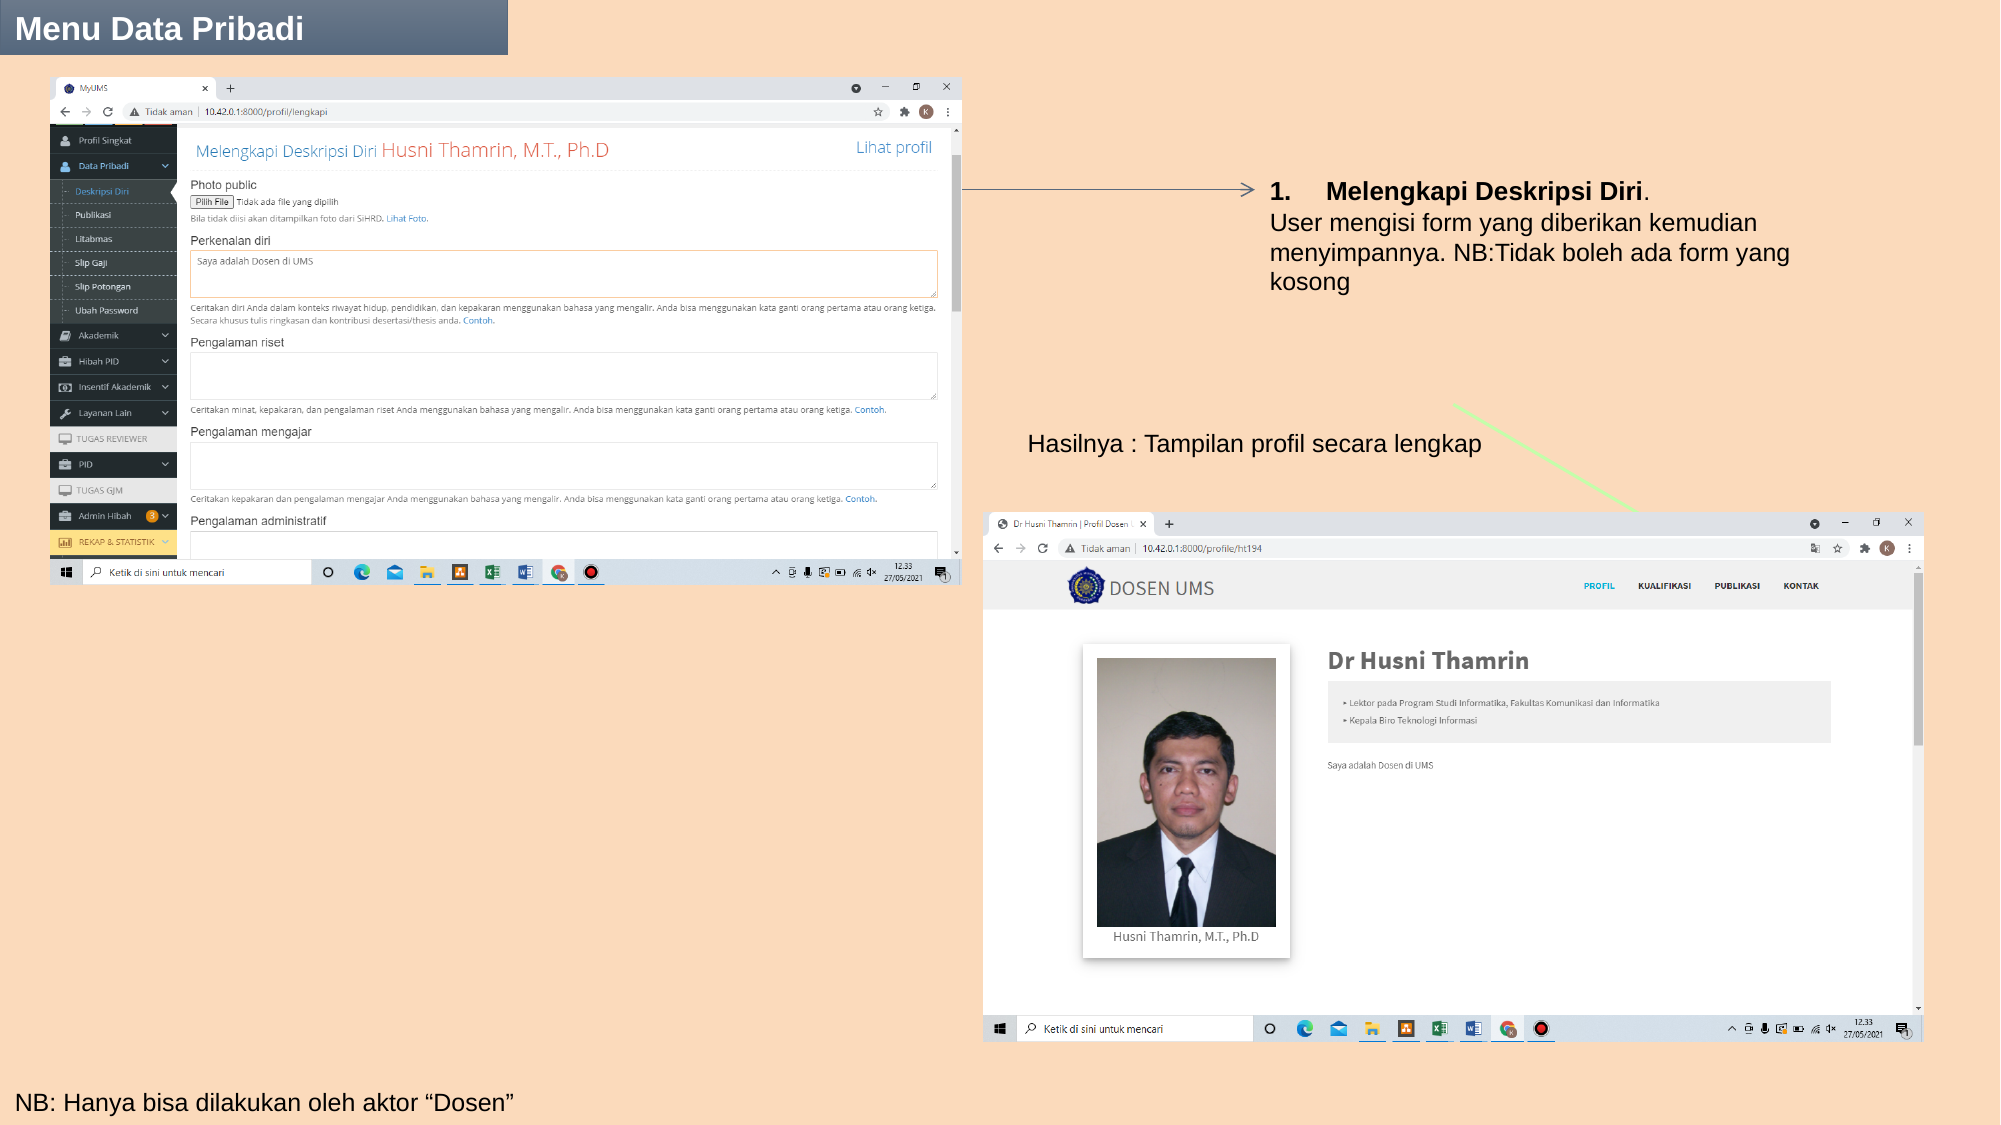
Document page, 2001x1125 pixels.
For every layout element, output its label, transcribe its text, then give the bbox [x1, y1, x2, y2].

text_box [295, 54, 1369, 189]
text_box Menu Data Pribadi [0, 0, 508, 55]
text_box Hasilnya : Tampilan profil secara lengkap [1012, 420, 1453, 466]
text_box [295, 190, 1369, 985]
text_box Melengkapi Deskripsi Diri. User mengisi form yang diberikan kemudian menyimpannya. NB:Tidak boleh ada form yang kosong [1254, 167, 1840, 304]
text_box NB: Hanya bisa dilakukan oleh aktor “Dosen” [0, 1079, 585, 1125]
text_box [1453, 404, 1682, 512]
picture [0, 0, 2001, 1125]
